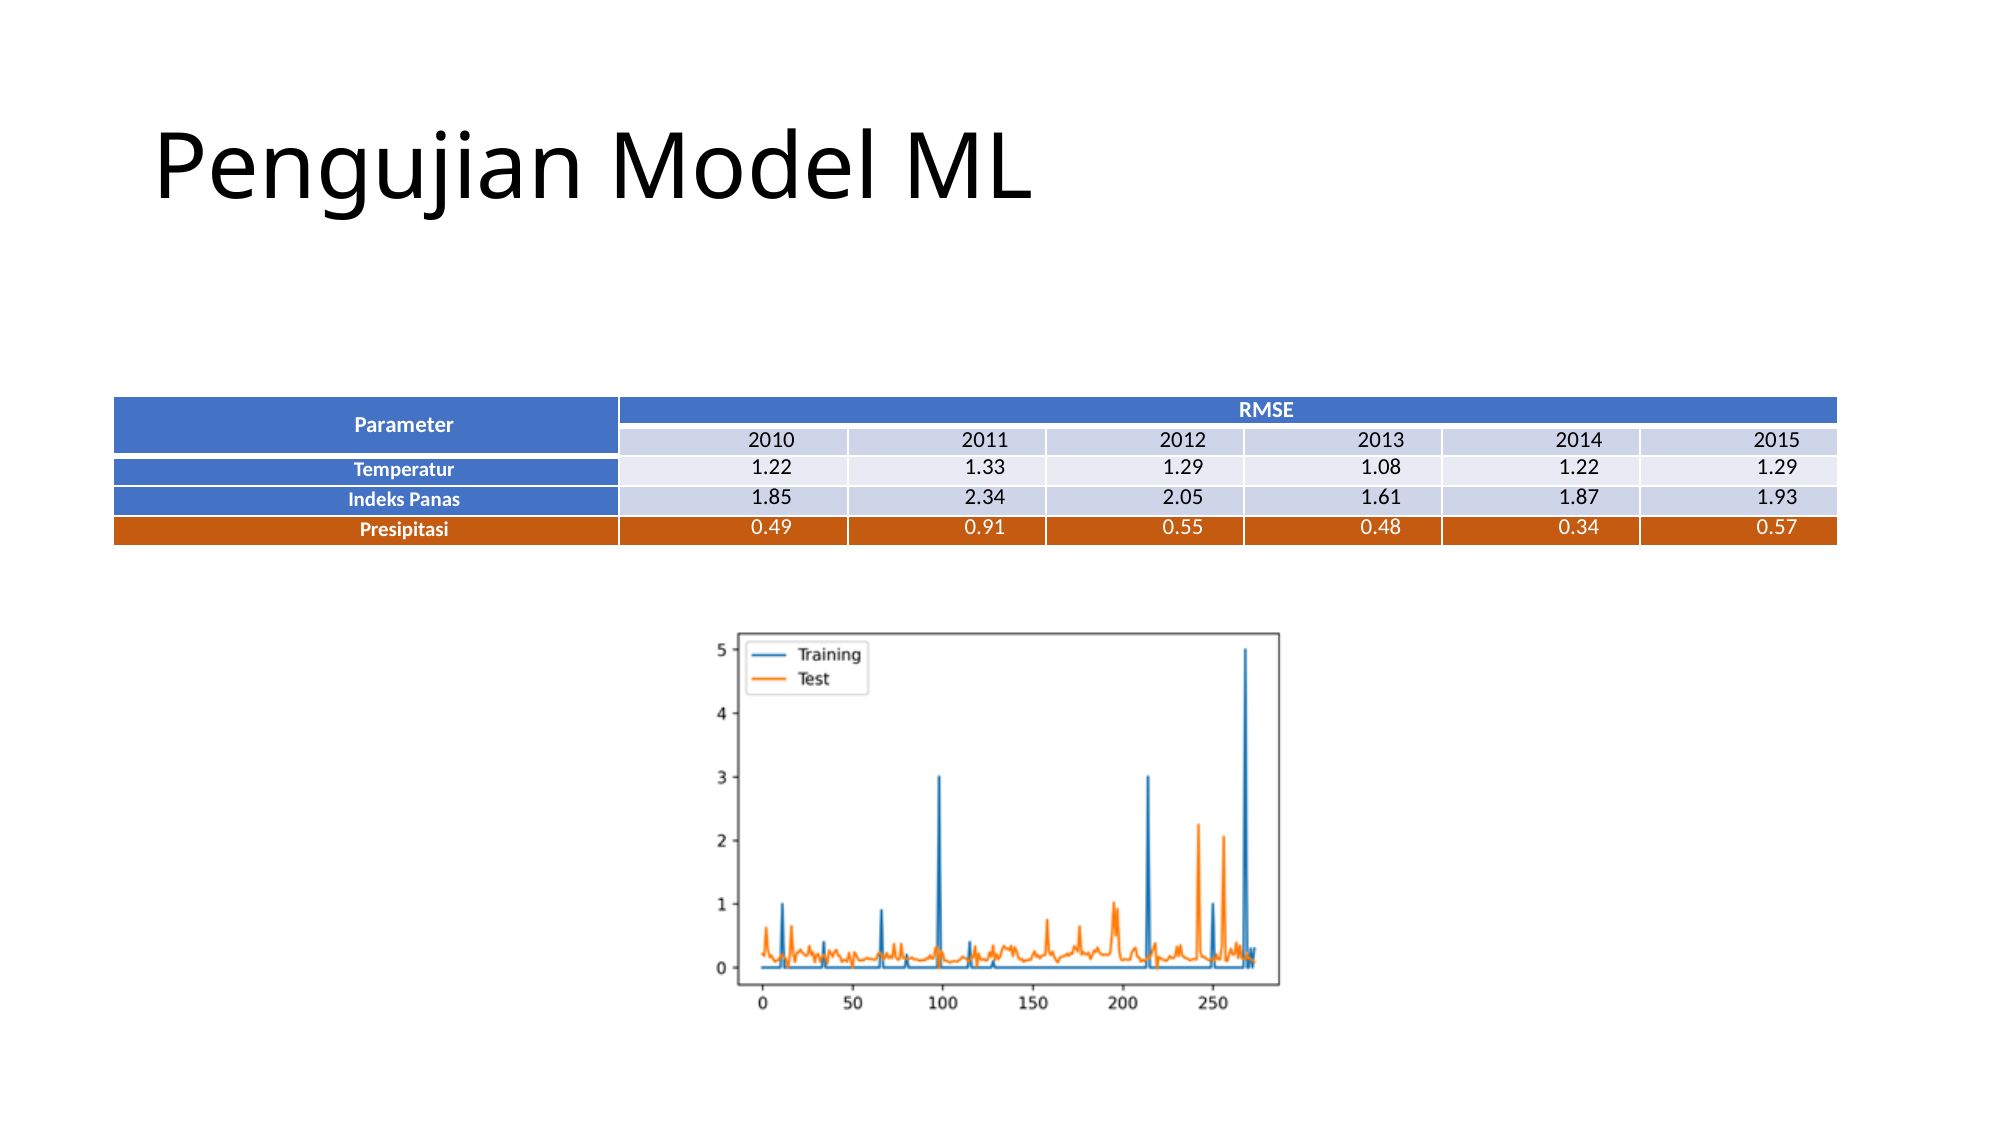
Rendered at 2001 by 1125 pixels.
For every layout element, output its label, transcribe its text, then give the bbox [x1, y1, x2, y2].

table_cell 2015 [1641, 429, 1837, 455]
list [651, 578, 1349, 1043]
table_cell Temperatur [114, 459, 618, 485]
table_cell 1.93 [1641, 487, 1837, 515]
table_cell 0.55 [1047, 517, 1243, 545]
table_header RMSE [620, 397, 1837, 423]
table_cell 0.49 [620, 517, 847, 545]
table_cell 2.05 [1047, 487, 1243, 515]
table_cell 2010 [620, 429, 847, 455]
table_cell 1.22 [1443, 457, 1639, 485]
table_cell 1.87 [1443, 487, 1639, 515]
table_cell 1.33 [849, 457, 1045, 485]
table_cell 0.34 [1443, 517, 1639, 545]
table_cell 1.29 [1047, 457, 1243, 485]
title Pengujian Model ML [137, 59, 1863, 278]
table_cell 2.34 [849, 487, 1045, 515]
table_cell 1.29 [1641, 457, 1837, 485]
table_cell 1.08 [1245, 457, 1441, 485]
table_cell 2012 [1047, 429, 1243, 455]
table_cell Presipitasi [114, 517, 618, 545]
table_cell 2013 [1245, 429, 1441, 455]
table_cell 2014 [1443, 429, 1639, 455]
table_cell 2011 [849, 429, 1045, 455]
table_cell 0.48 [1245, 517, 1441, 545]
table_cell 1.61 [1245, 487, 1441, 515]
table_cell 0.57 [1641, 517, 1837, 545]
table_cell 1.22 [620, 457, 847, 485]
table_cell 1.85 [620, 487, 847, 515]
table_cell 0.91 [849, 517, 1045, 545]
table_header Parameter [114, 397, 618, 453]
table_cell Indeks Panas [114, 487, 618, 515]
